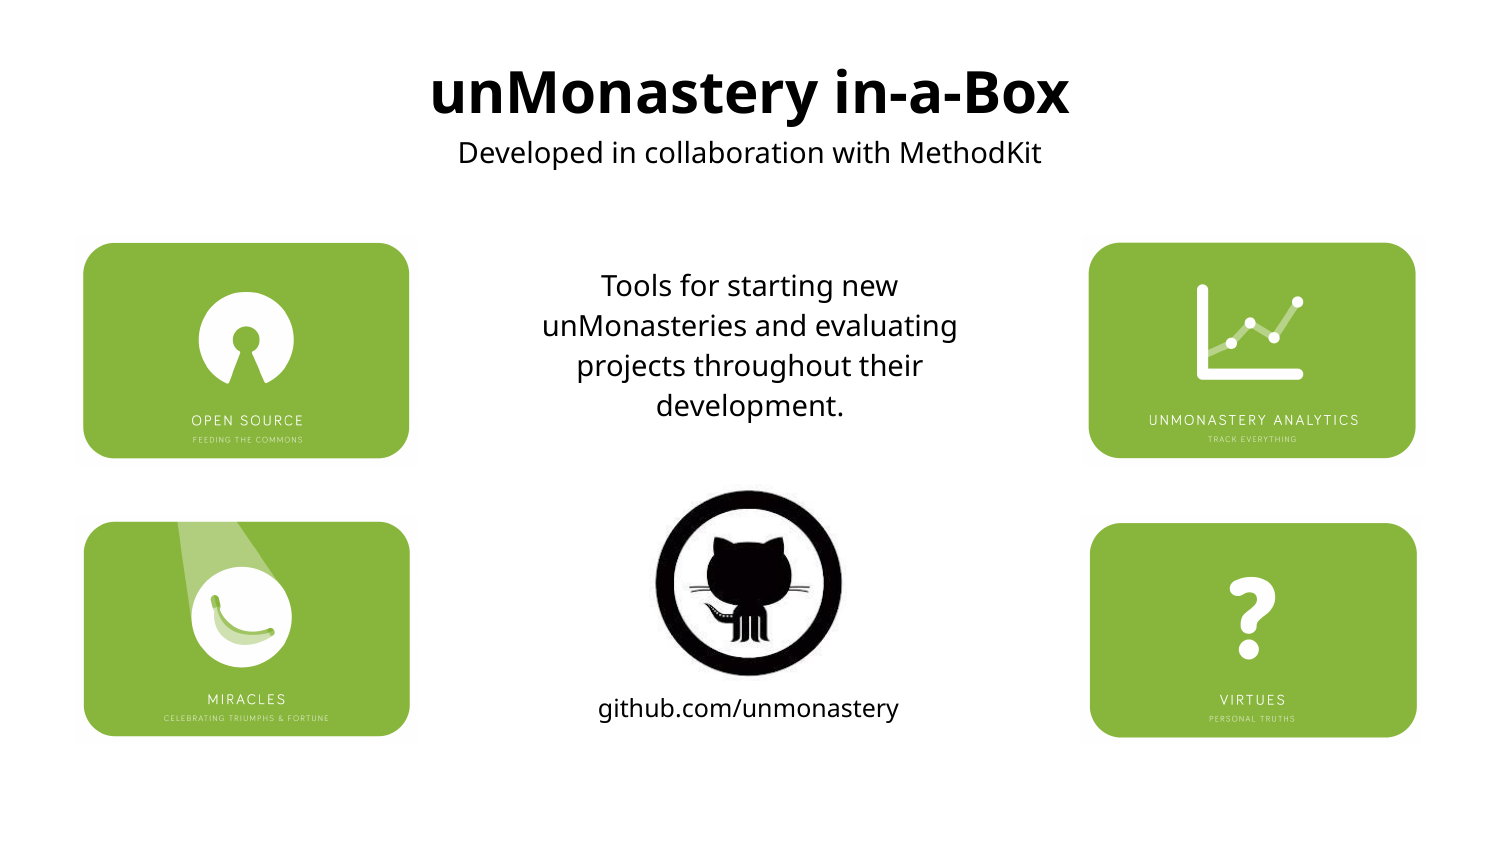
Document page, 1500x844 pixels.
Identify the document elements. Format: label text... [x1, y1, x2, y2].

list Tools for starting new unMonasteries and evaluating projects throughout their development. [501, 246, 999, 534]
title unMonastery in-a-Box [75, 0, 1425, 141]
list github.com/unmonastery [499, 672, 998, 760]
picture [633, 467, 864, 698]
picture [1082, 235, 1426, 466]
picture [74, 235, 418, 466]
list Developed in collaboration with MethodKit [336, 114, 1164, 202]
picture [1079, 515, 1423, 746]
picture [74, 515, 418, 746]
